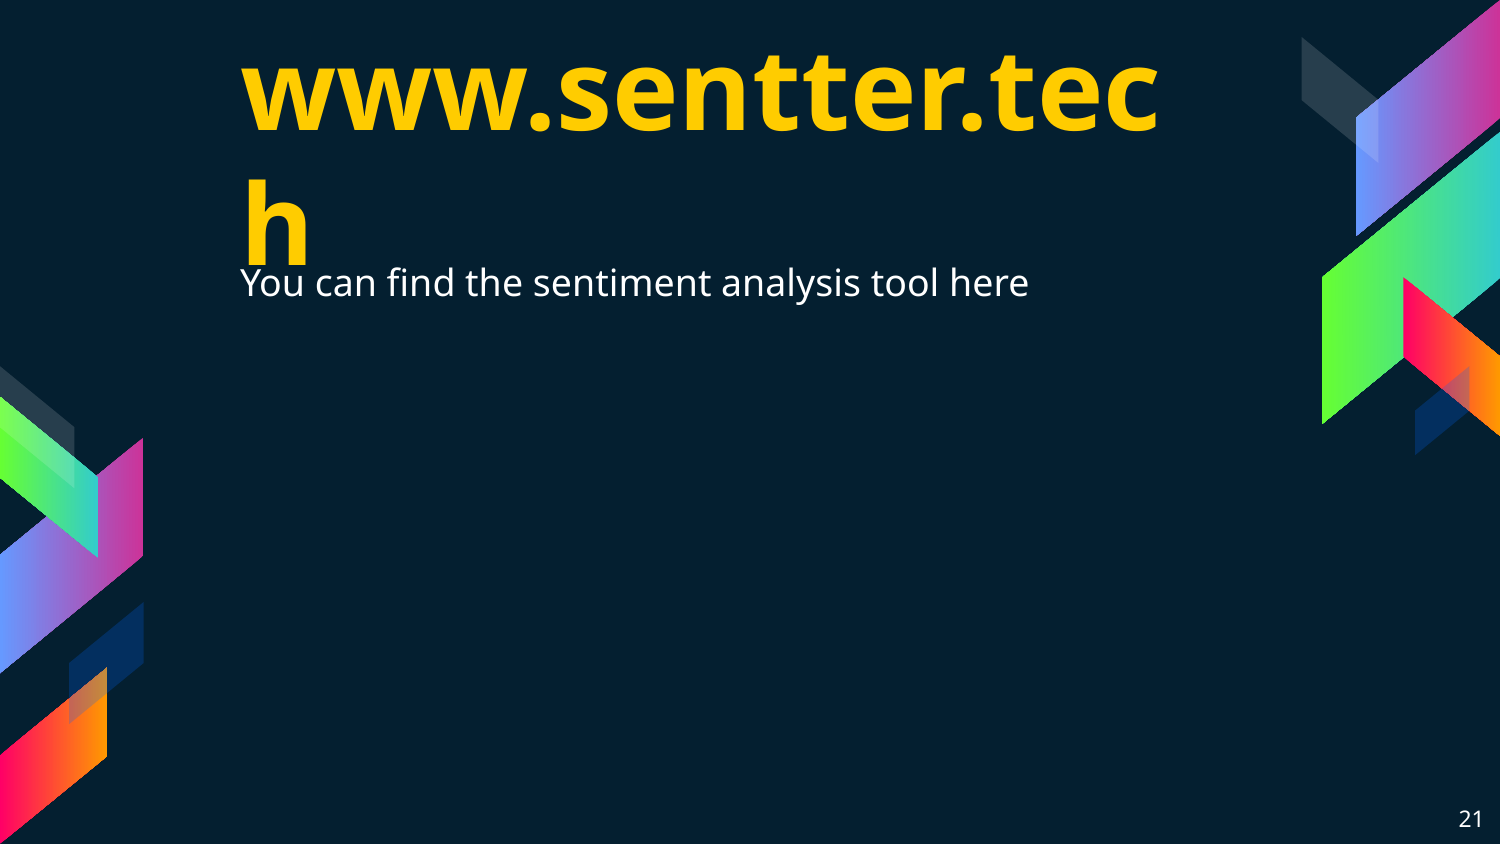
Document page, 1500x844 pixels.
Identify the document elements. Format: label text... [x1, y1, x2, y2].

subtitle You can find the sentiment analysis tool here [225, 244, 1215, 320]
slide_number 21 [1403, 789, 1500, 844]
title www.sentter.tech [225, 156, 1215, 244]
